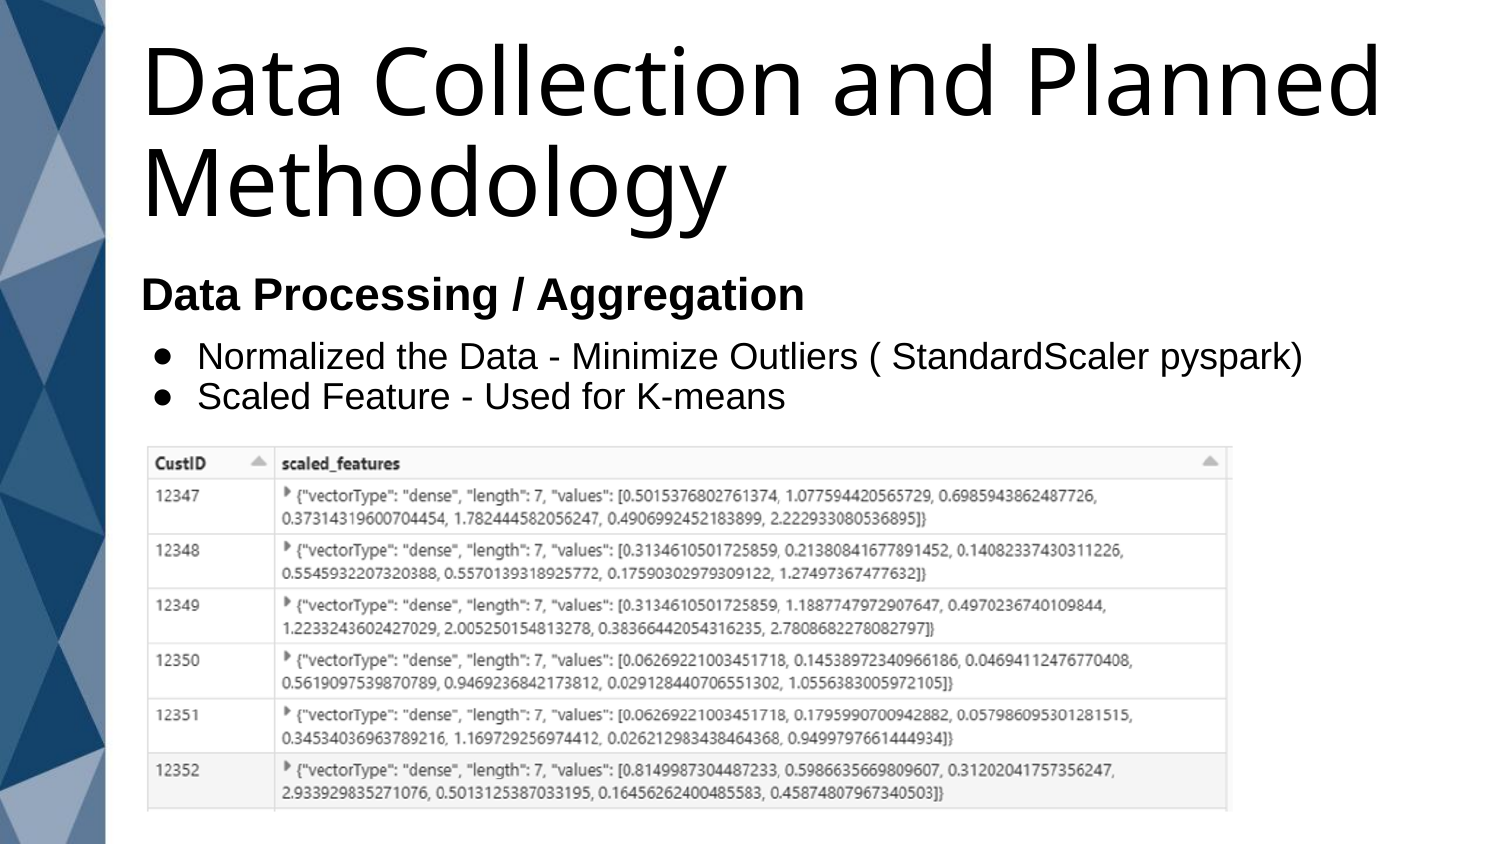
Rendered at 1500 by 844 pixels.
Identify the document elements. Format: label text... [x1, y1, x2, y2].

picture [0, 0, 1500, 844]
list Data Processing / Aggregation Normalized the Data - Minimize Outliers ( StandardScaler pyspark) Scaled Feature - Used for K-means [129, 265, 1397, 796]
title Data Collection and Planned Methodology [128, 22, 1397, 243]
